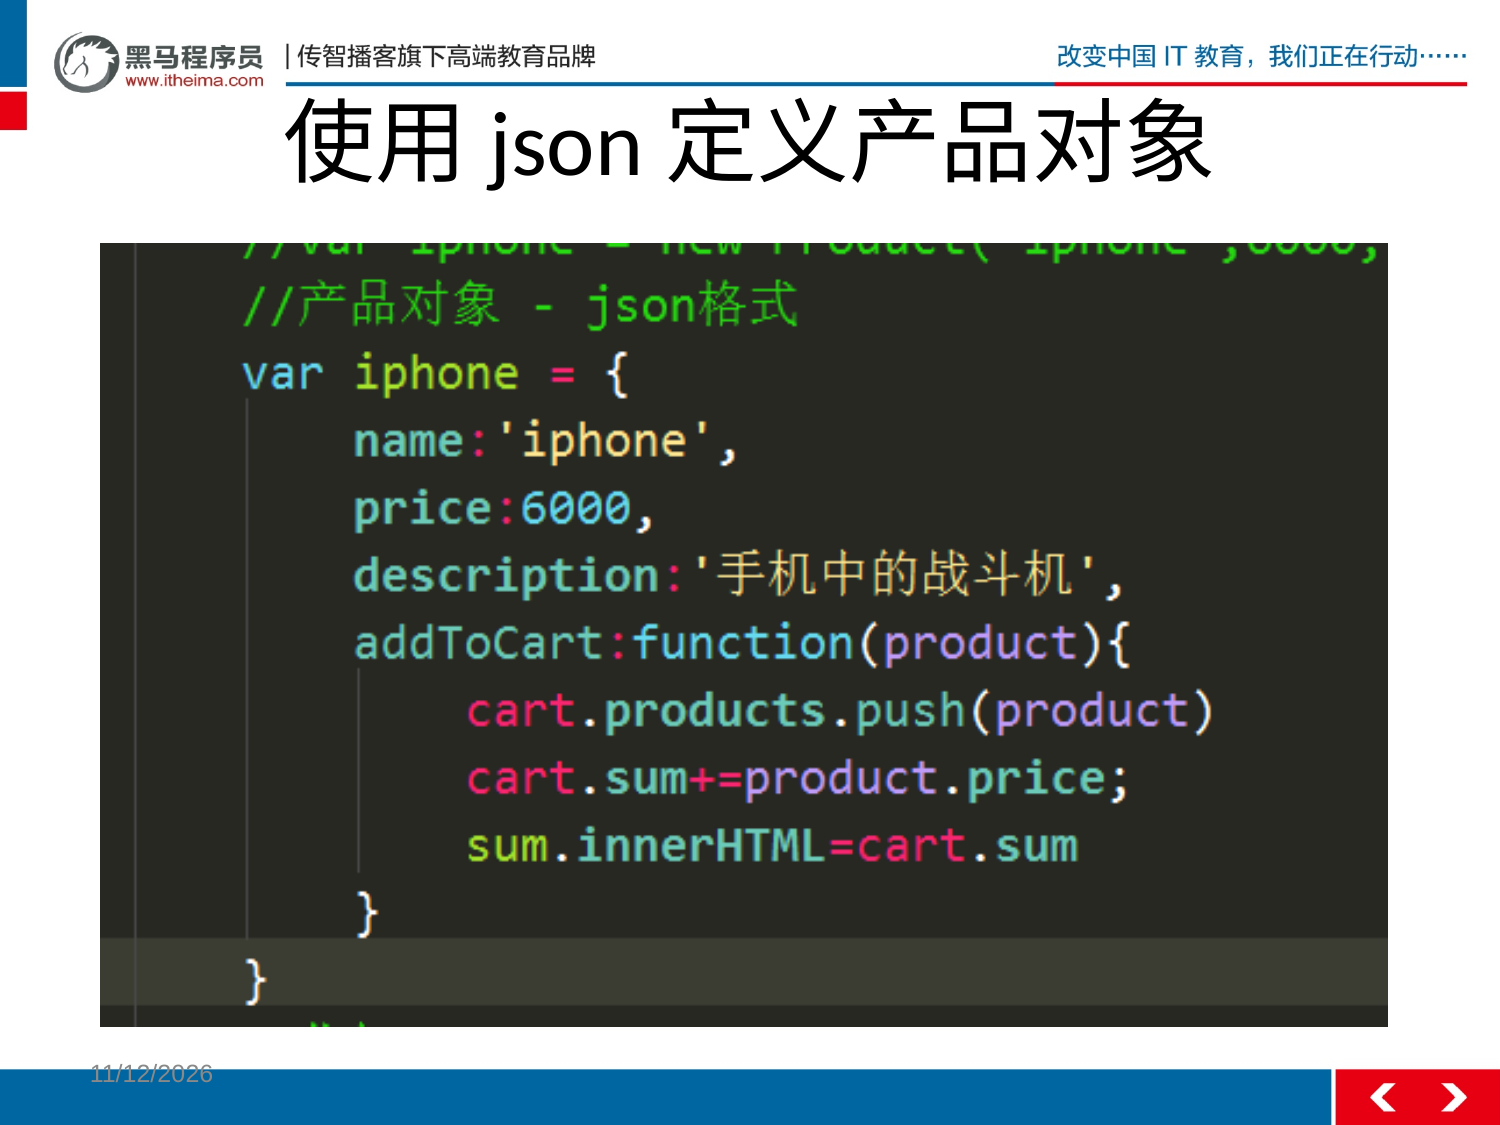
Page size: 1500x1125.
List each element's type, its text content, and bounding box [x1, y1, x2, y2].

title 使用json定义产品对象 [75, 45, 1425, 233]
text_box [75, 1042, 425, 1103]
picture [0, 0, 1500, 1125]
